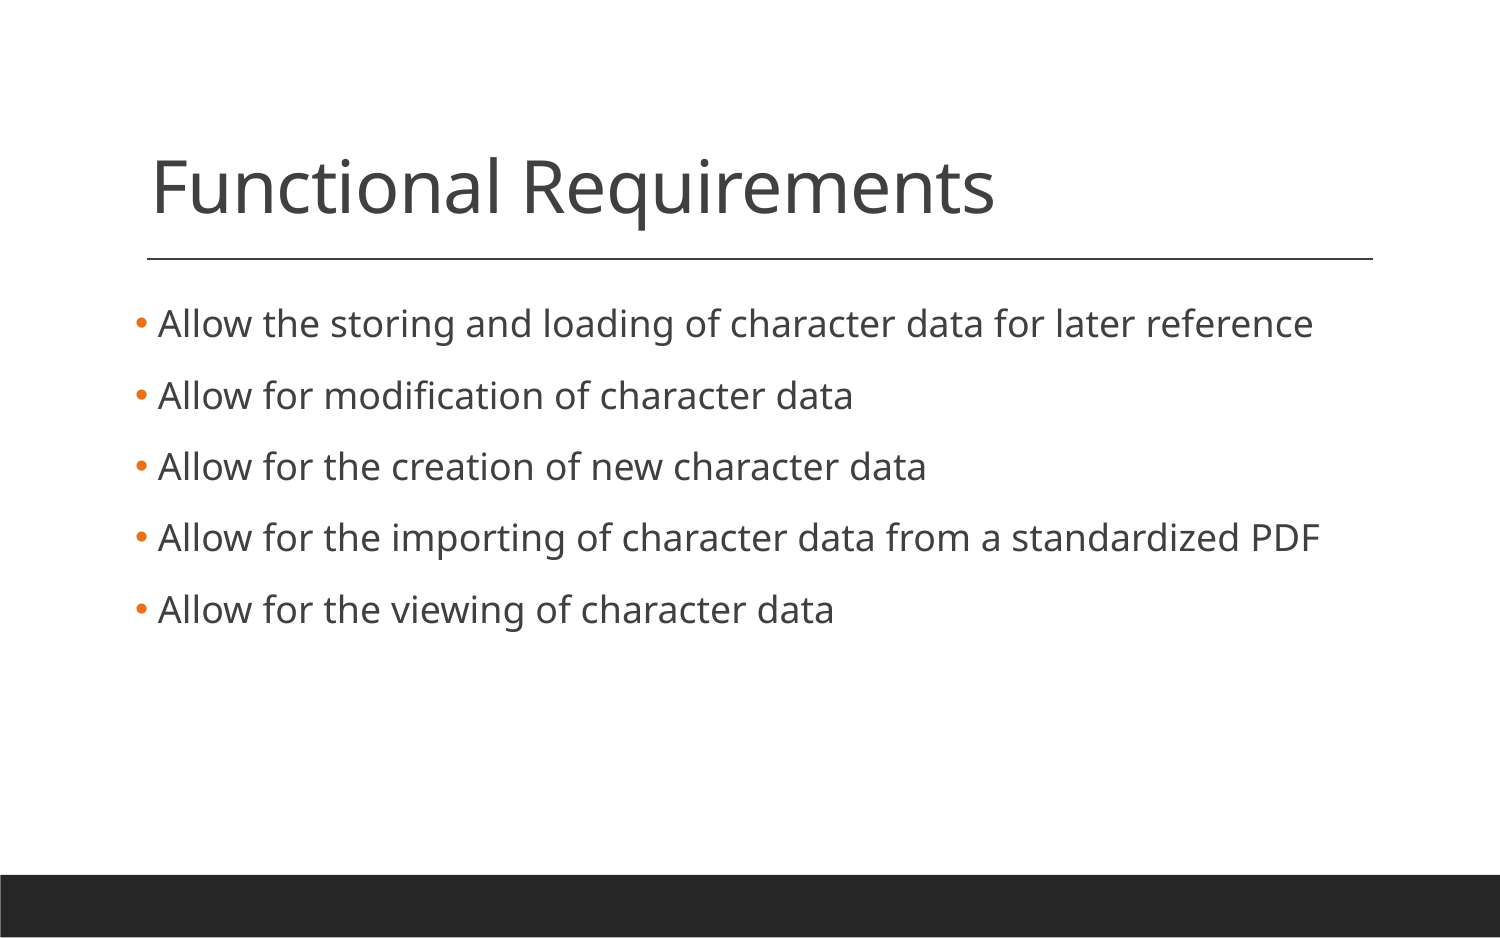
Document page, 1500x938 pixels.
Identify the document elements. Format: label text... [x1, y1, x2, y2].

list Allow the storing and loading of character data for later reference Allow for modification of character data Allow for the creation of new character data Allow for the importing of character data from a standardized PDF Allow for the viewing of character data [135, 288, 1373, 803]
title Functional Requirements [135, 39, 1373, 238]
